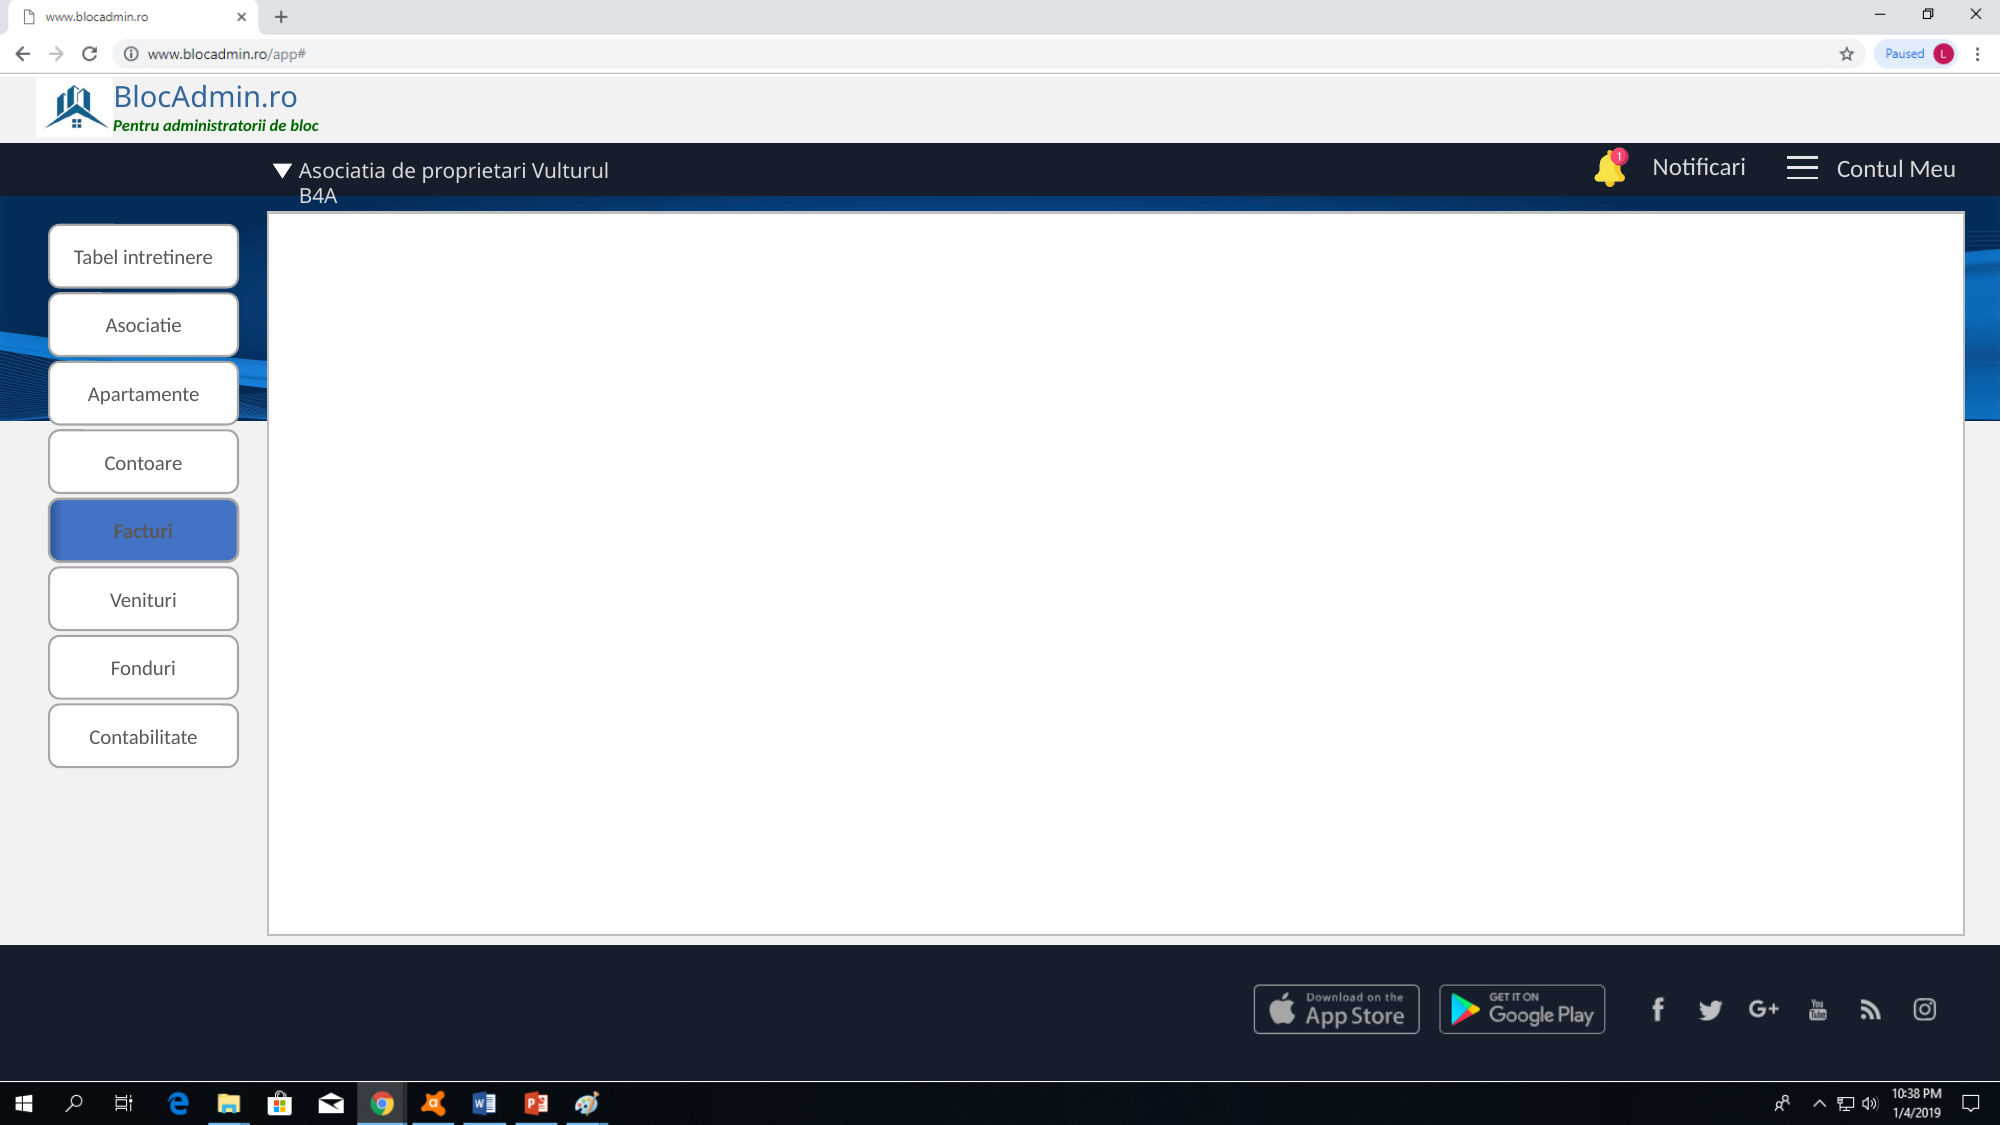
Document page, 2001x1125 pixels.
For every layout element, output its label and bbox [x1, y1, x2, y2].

text_box [0, 0, 2000, 1125]
